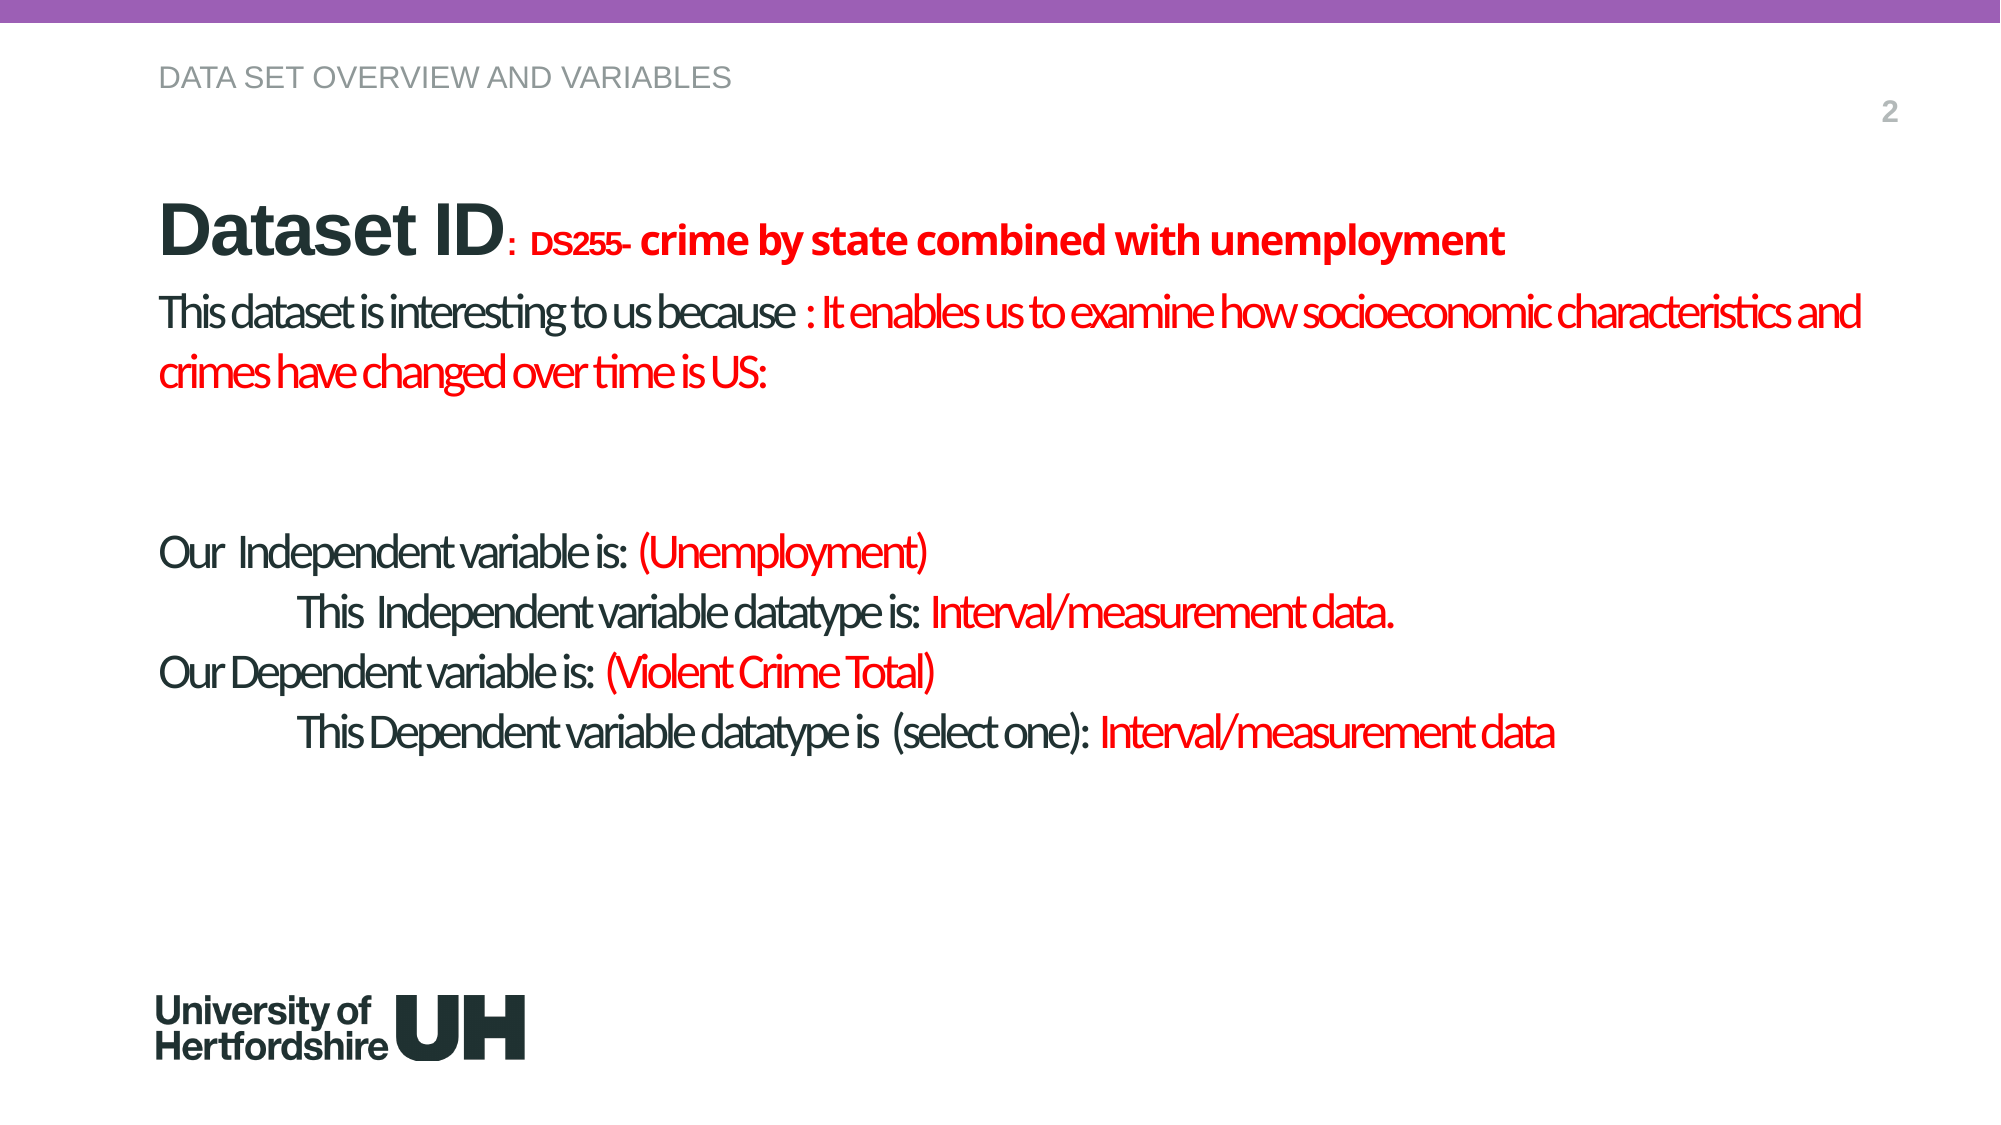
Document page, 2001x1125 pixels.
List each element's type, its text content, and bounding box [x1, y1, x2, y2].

slide_number 2 [1796, 91, 1900, 129]
subtitle Dataset ID: DS255- crime by state combined with unemployment [158, 210, 1817, 278]
title This dataset is interesting to us because : It enables us to examine how socioeconomic characteristics and crimes have changed over time is US: Our Independent variable is: (Unemployment) This Independent variable datatype is: Interval/measurement data. Our Dependent variable is: (Violent Crime Total) This Dependent variable datatype is (select one): Interval/measurement data [158, 278, 1959, 722]
text_box DATA SET OVERVIEW AND VARIABLES [158, 56, 1336, 95]
